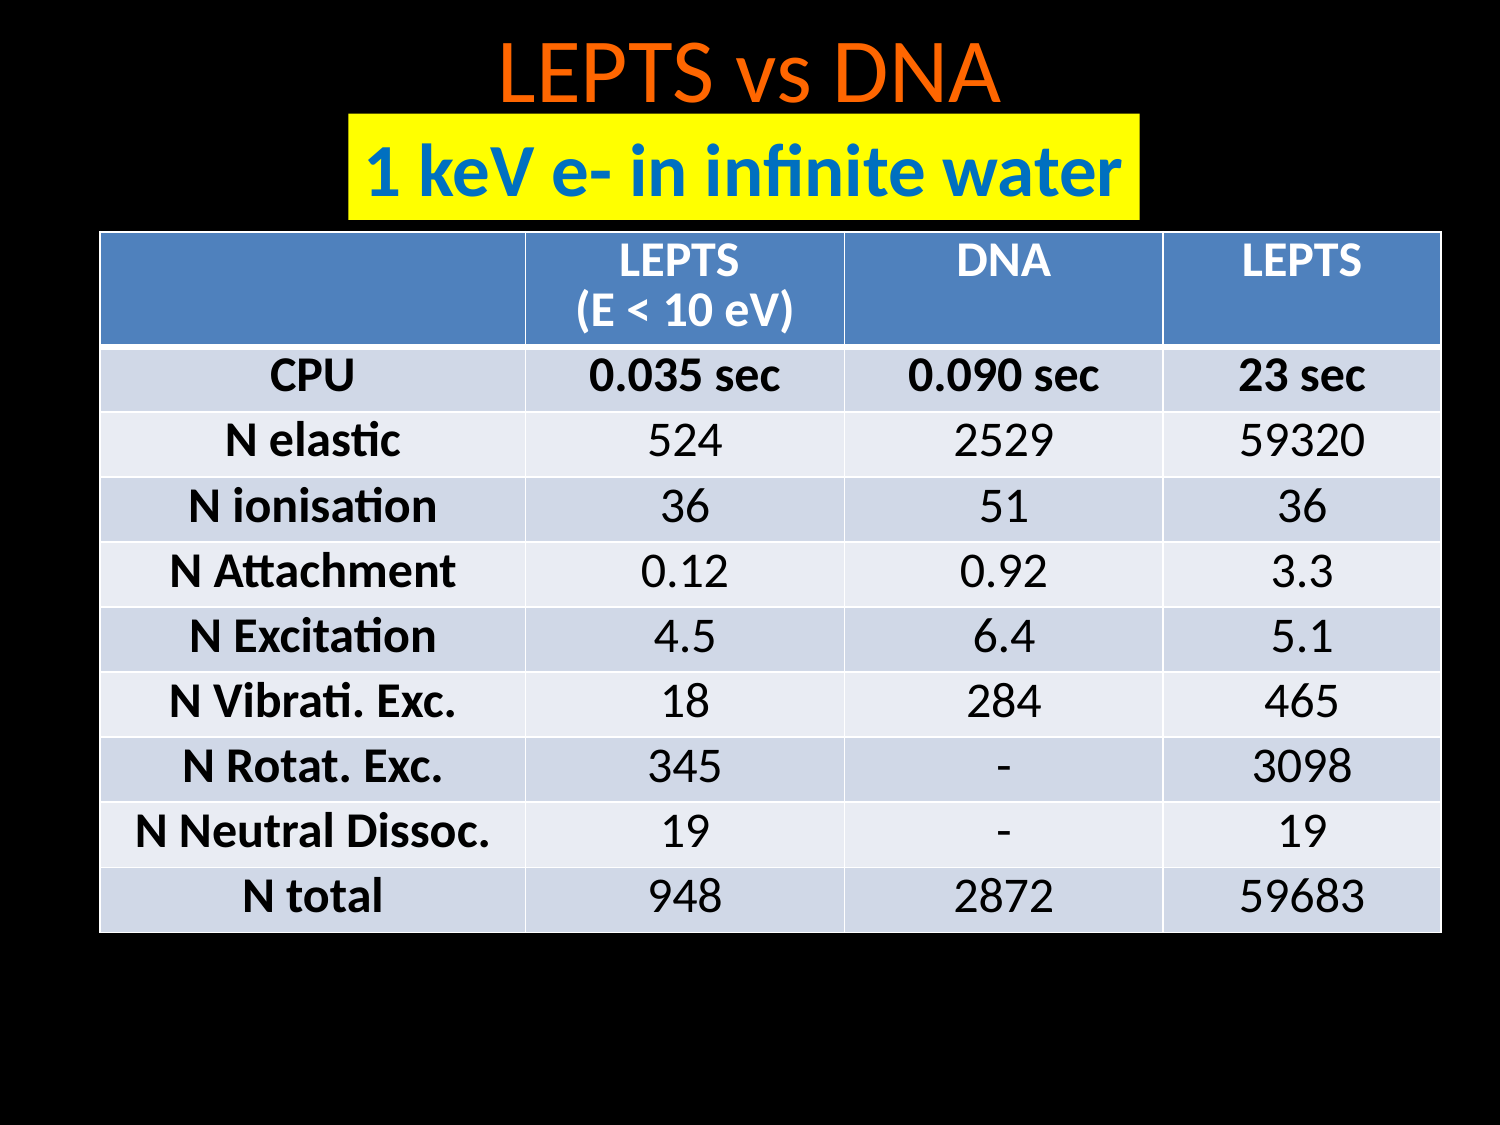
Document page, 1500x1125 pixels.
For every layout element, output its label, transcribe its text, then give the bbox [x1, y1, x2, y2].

table_cell 0.090 sec [845, 350, 1162, 411]
table_cell 6.4 [845, 608, 1162, 671]
table_cell 284 [845, 673, 1162, 736]
table_cell 19 [1164, 803, 1440, 867]
table_cell N elastic [101, 413, 525, 476]
text_box 1 keV e- in infinite water [348, 113, 1140, 220]
table_cell 0.92 [845, 543, 1162, 606]
table_cell 36 [526, 478, 844, 541]
table_cell 524 [526, 413, 844, 476]
table_cell 0.12 [526, 543, 844, 606]
table_cell - [845, 738, 1162, 801]
table_header LEPTS [1164, 233, 1440, 344]
table_cell N Attachment [101, 543, 525, 606]
table_cell 0.035 sec [526, 350, 844, 411]
table_header [101, 233, 525, 344]
table_cell N Excitation [101, 608, 525, 671]
table_cell 59683 [1164, 868, 1440, 932]
table_cell 465 [1164, 673, 1440, 736]
table_cell 23 sec [1164, 350, 1440, 411]
table_cell 2529 [845, 413, 1162, 476]
table_cell 4.5 [526, 608, 844, 671]
table_cell 345 [526, 738, 844, 801]
title LEPTS vs DNA [75, 0, 1425, 160]
table_cell 59320 [1164, 413, 1440, 476]
table_cell 5.1 [1164, 608, 1440, 671]
table_cell 51 [845, 478, 1162, 541]
table_cell 19 [526, 803, 844, 867]
table_cell N ionisation [101, 478, 525, 541]
table_cell N Vibrati. Exc. [101, 673, 525, 736]
table_cell 948 [526, 868, 844, 932]
table_cell N Neutral Dissoc. [101, 803, 525, 867]
table_header DNA [845, 233, 1162, 344]
table_cell 3098 [1164, 738, 1440, 801]
table_cell N total [101, 868, 525, 932]
table_cell CPU [101, 350, 525, 411]
table_header LEPTS (E < 10 eV) [526, 233, 844, 344]
table_cell 18 [526, 673, 844, 736]
table_cell N Rotat. Exc. [101, 738, 525, 801]
table_cell 36 [1164, 478, 1440, 541]
table_cell - [845, 803, 1162, 867]
table_cell 2872 [845, 868, 1162, 932]
table_cell 3.3 [1164, 543, 1440, 606]
